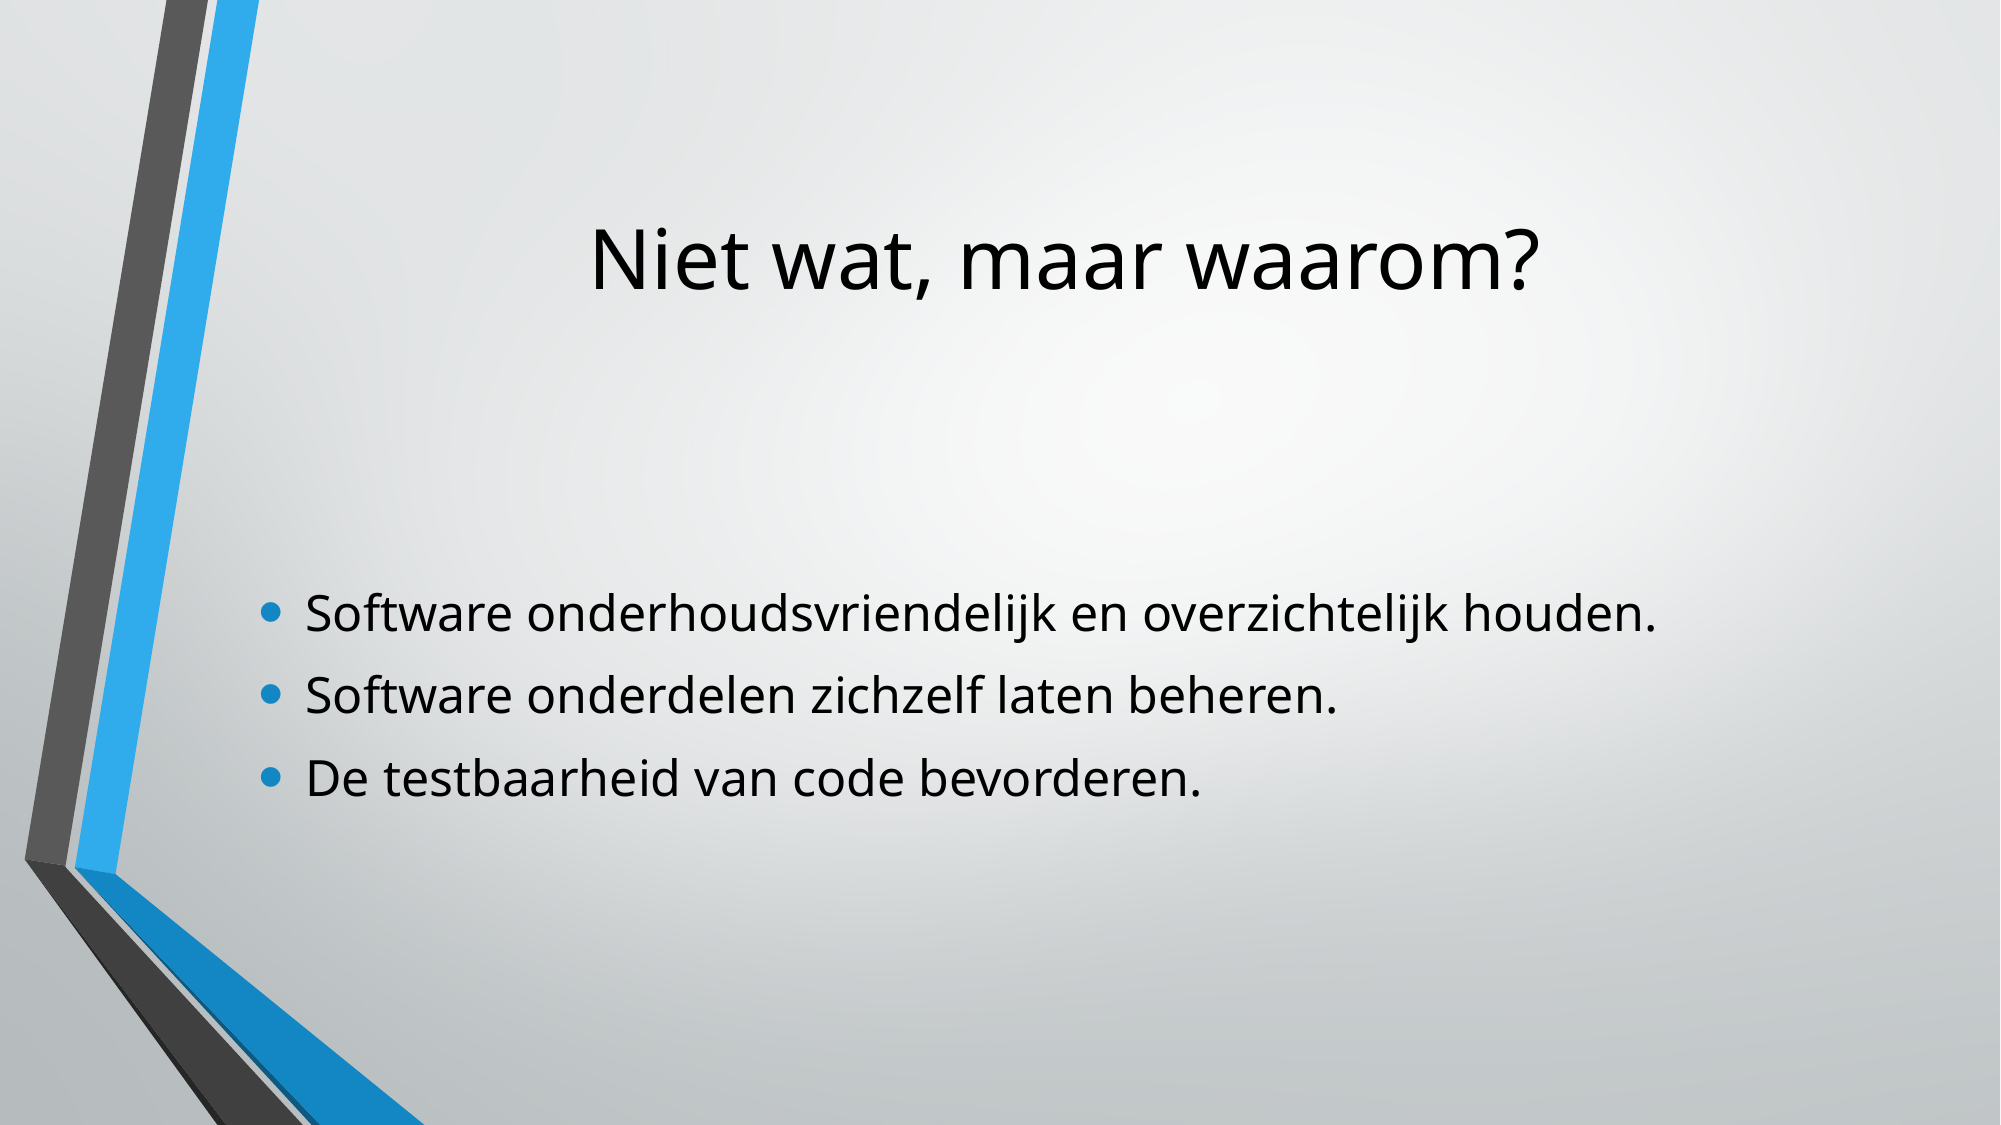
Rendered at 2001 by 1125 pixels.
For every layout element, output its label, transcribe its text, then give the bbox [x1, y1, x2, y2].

list Software onderhoudsvriendelijk en overzichtelijk houden. Software onderdelen zichzelf laten beheren. De testbaarheid van code bevorderen. [243, 437, 1887, 950]
title Niet wat, maar waarom? [243, 112, 1887, 400]
